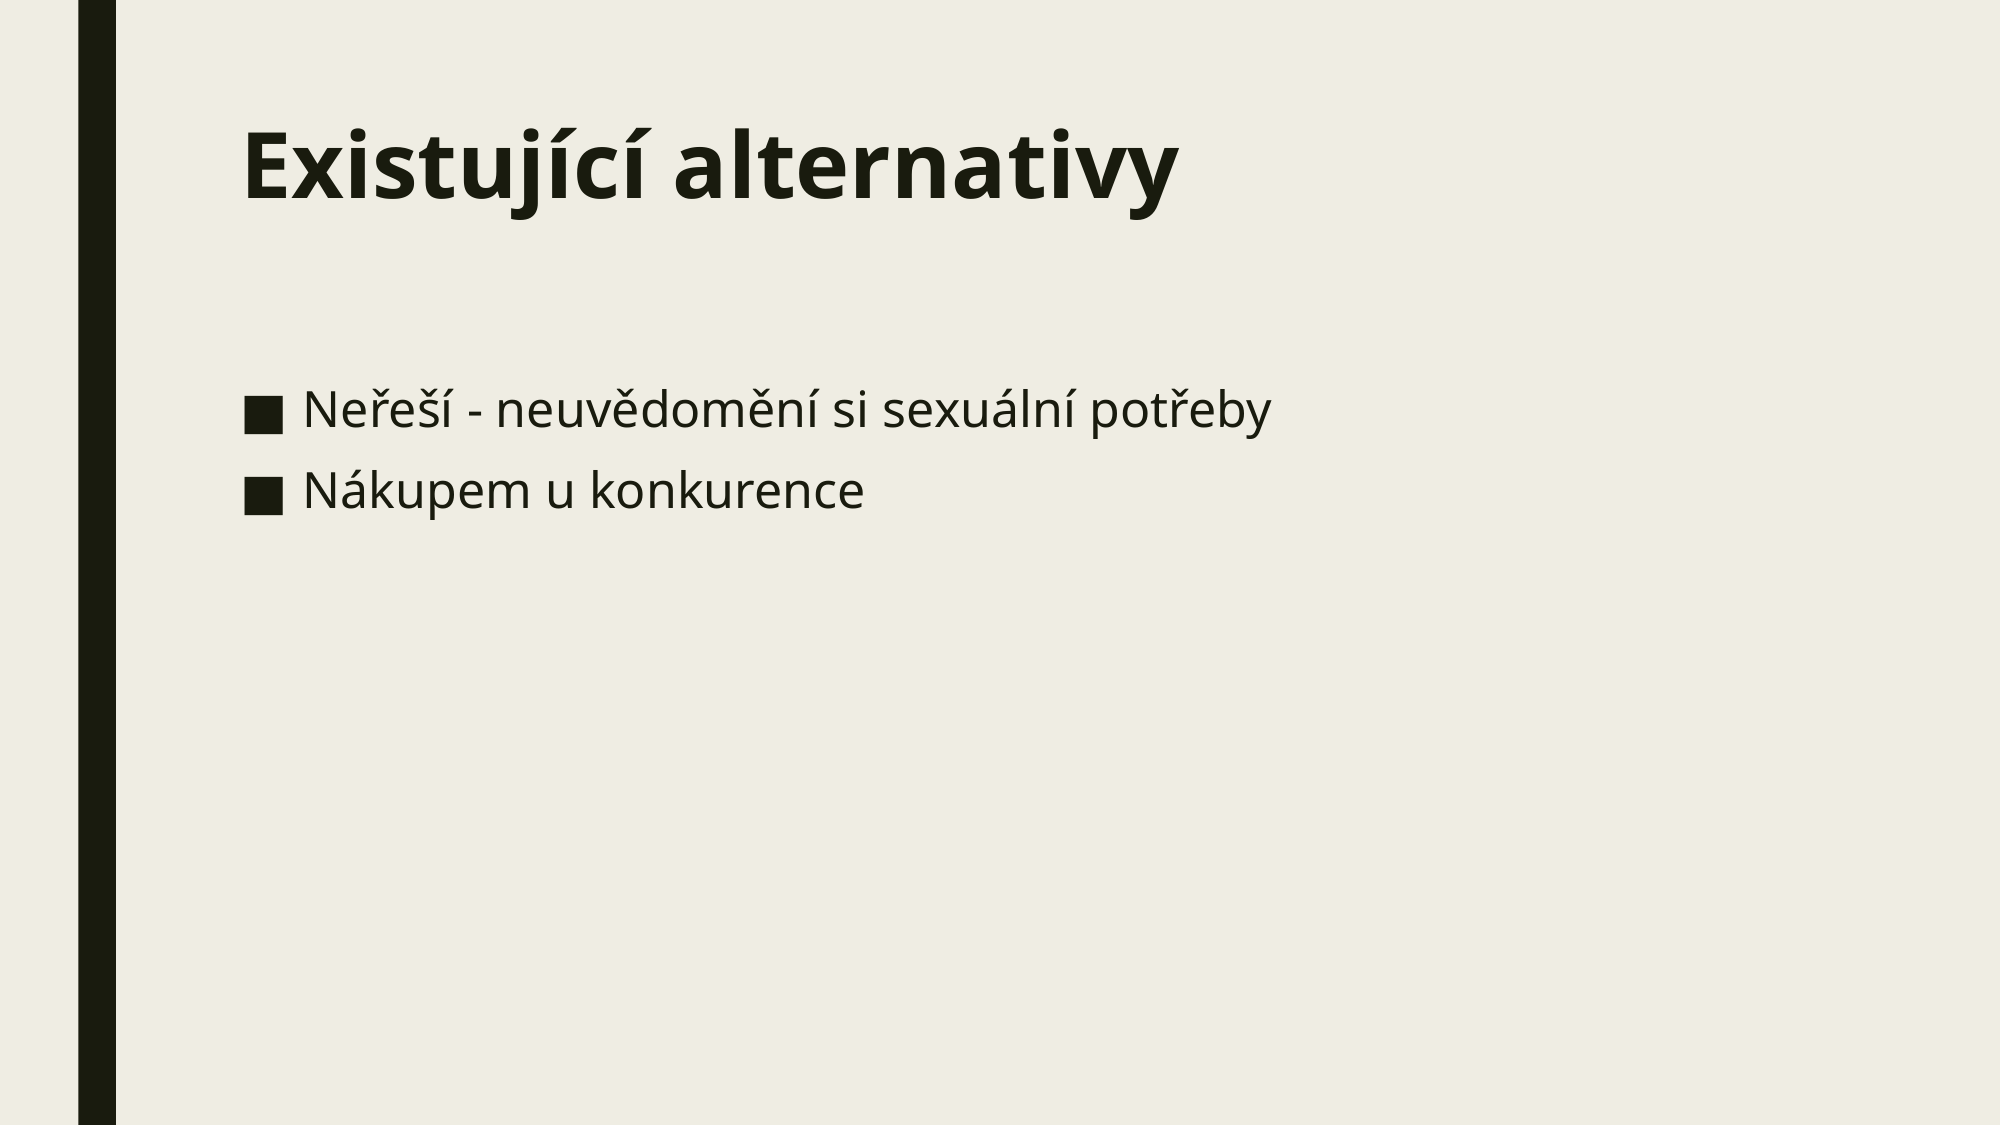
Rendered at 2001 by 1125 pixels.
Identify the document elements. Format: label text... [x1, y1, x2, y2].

title Existující alternativy [225, 112, 1800, 357]
list Neřeší - neuvědomění si sexuální potřeby Nákupem u konkurence [225, 375, 1800, 963]
